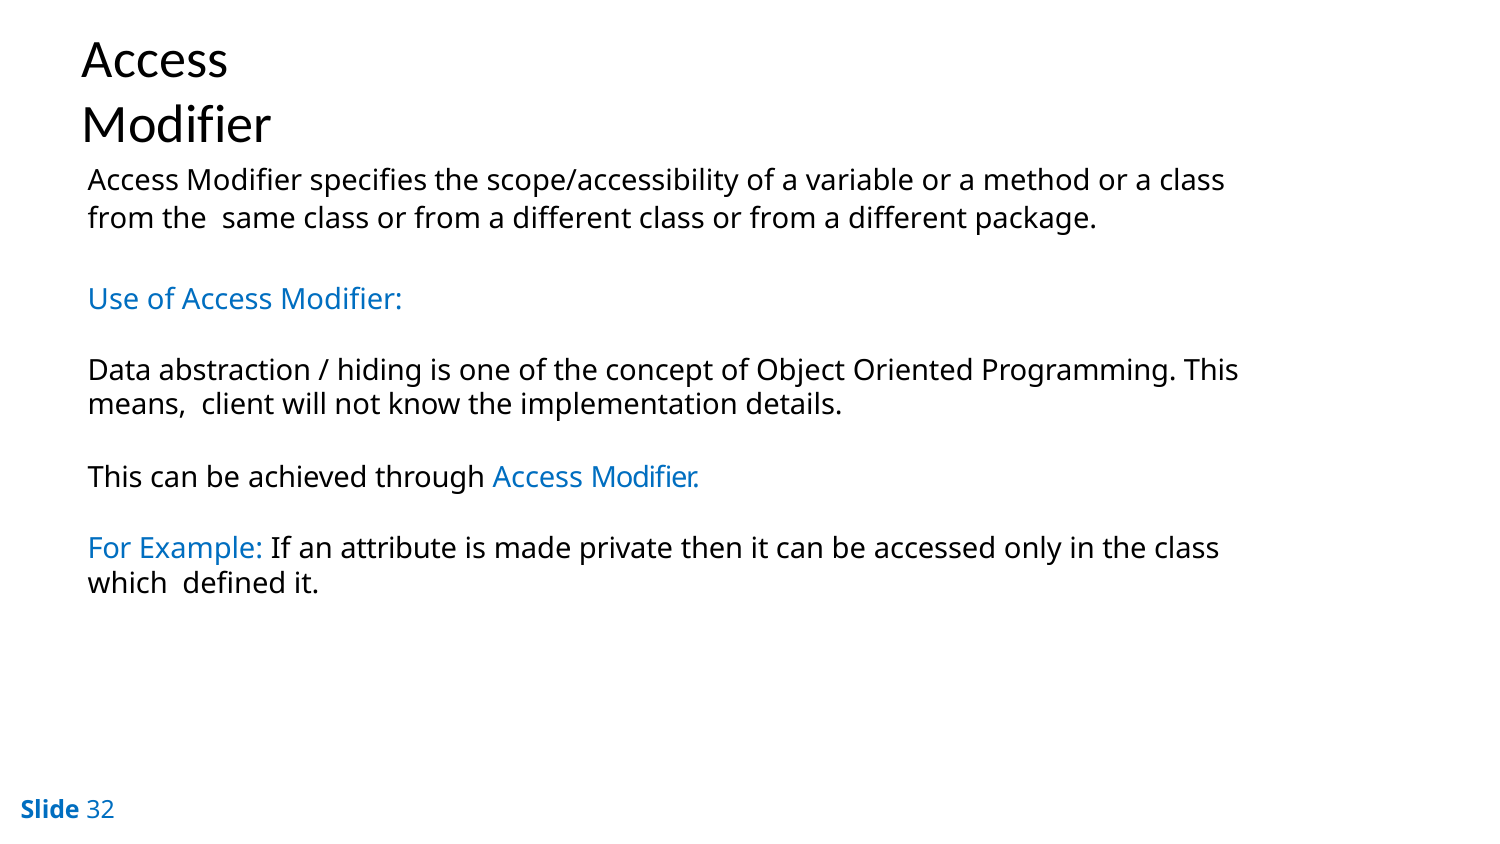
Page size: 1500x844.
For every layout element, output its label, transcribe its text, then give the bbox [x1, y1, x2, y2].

title Access Modifier [79, 21, 429, 165]
slide_number Slide 32 [18, 791, 123, 844]
text_box Access Modifier specifies the scope/accessibility of a variable or a method or a class from the same class or from a different class or from a different package. Use of Access Modifier: Data abstraction / hiding is one of the concept of Object Oriented Programming. This means, client will not know the implementation details. This can be achieved through Access Modifier. For Example: If an attribute is made private then it can be accessed only in the class which defined it. [85, 157, 1278, 600]
